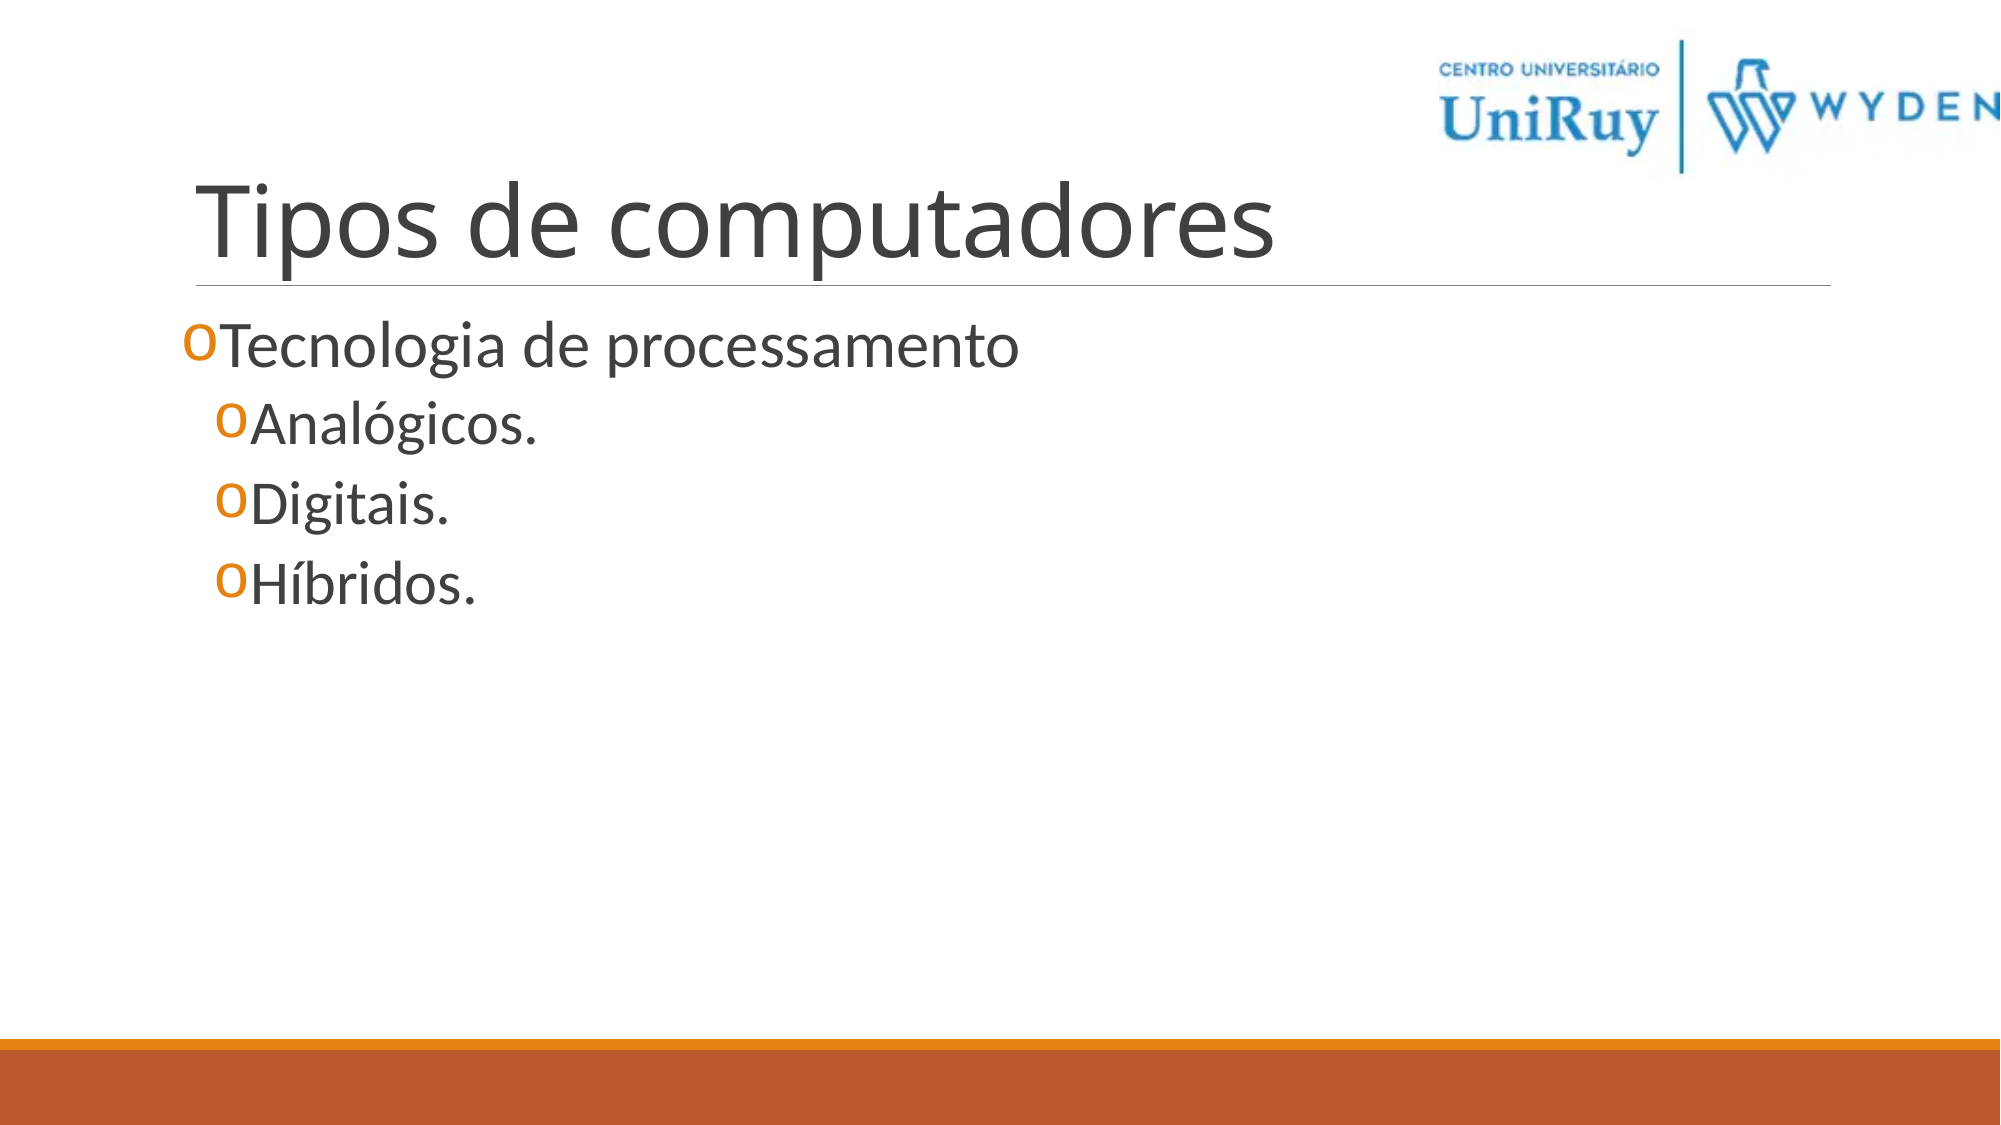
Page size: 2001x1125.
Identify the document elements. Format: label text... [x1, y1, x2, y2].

list Tecnologia de processamento Analógicos. Digitais. Híbridos. [180, 302, 1830, 963]
picture [1438, 0, 2000, 225]
title Tipos de computadores [180, 47, 1830, 285]
